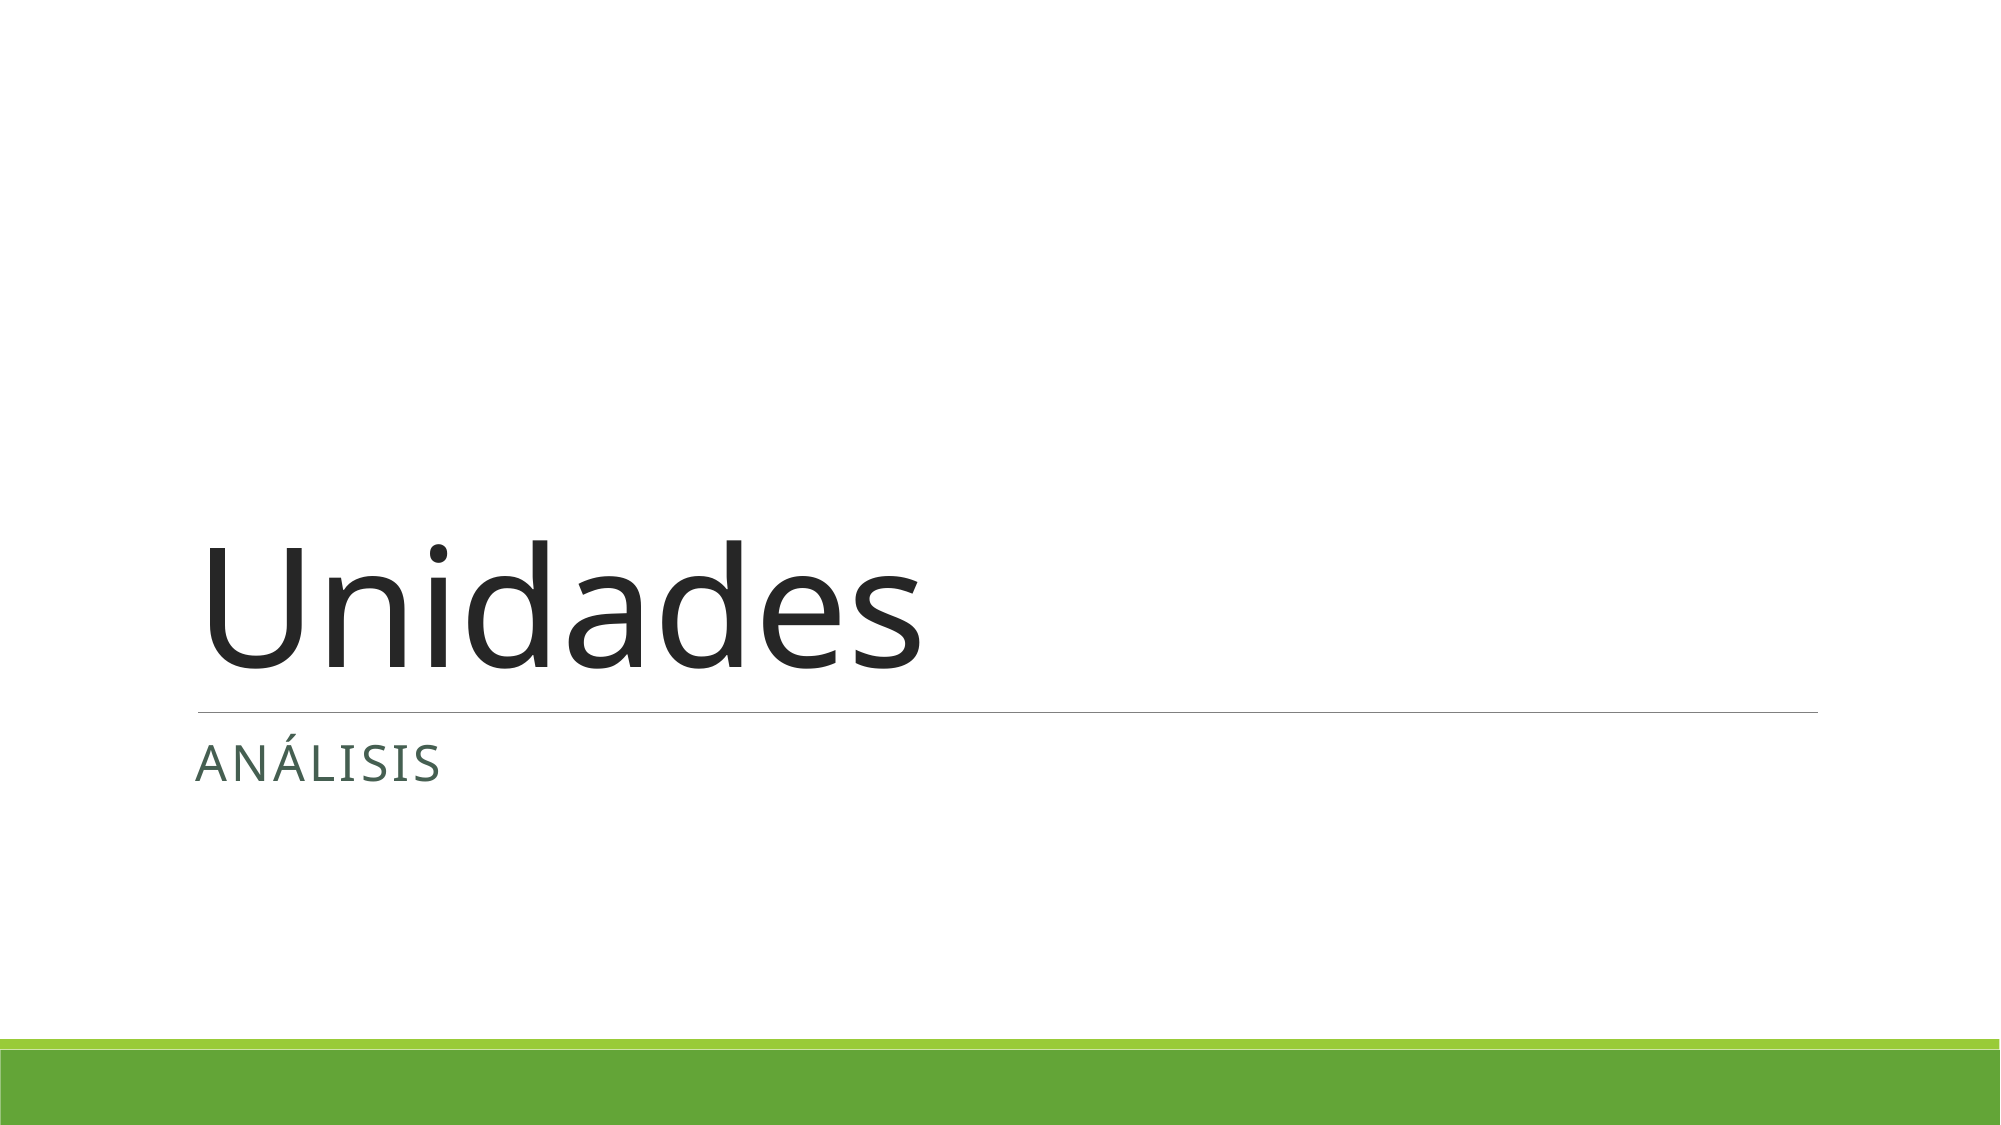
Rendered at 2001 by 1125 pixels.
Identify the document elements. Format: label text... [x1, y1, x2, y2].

title Unidades [180, 124, 1830, 710]
list ANÁLISIS [180, 730, 1830, 918]
